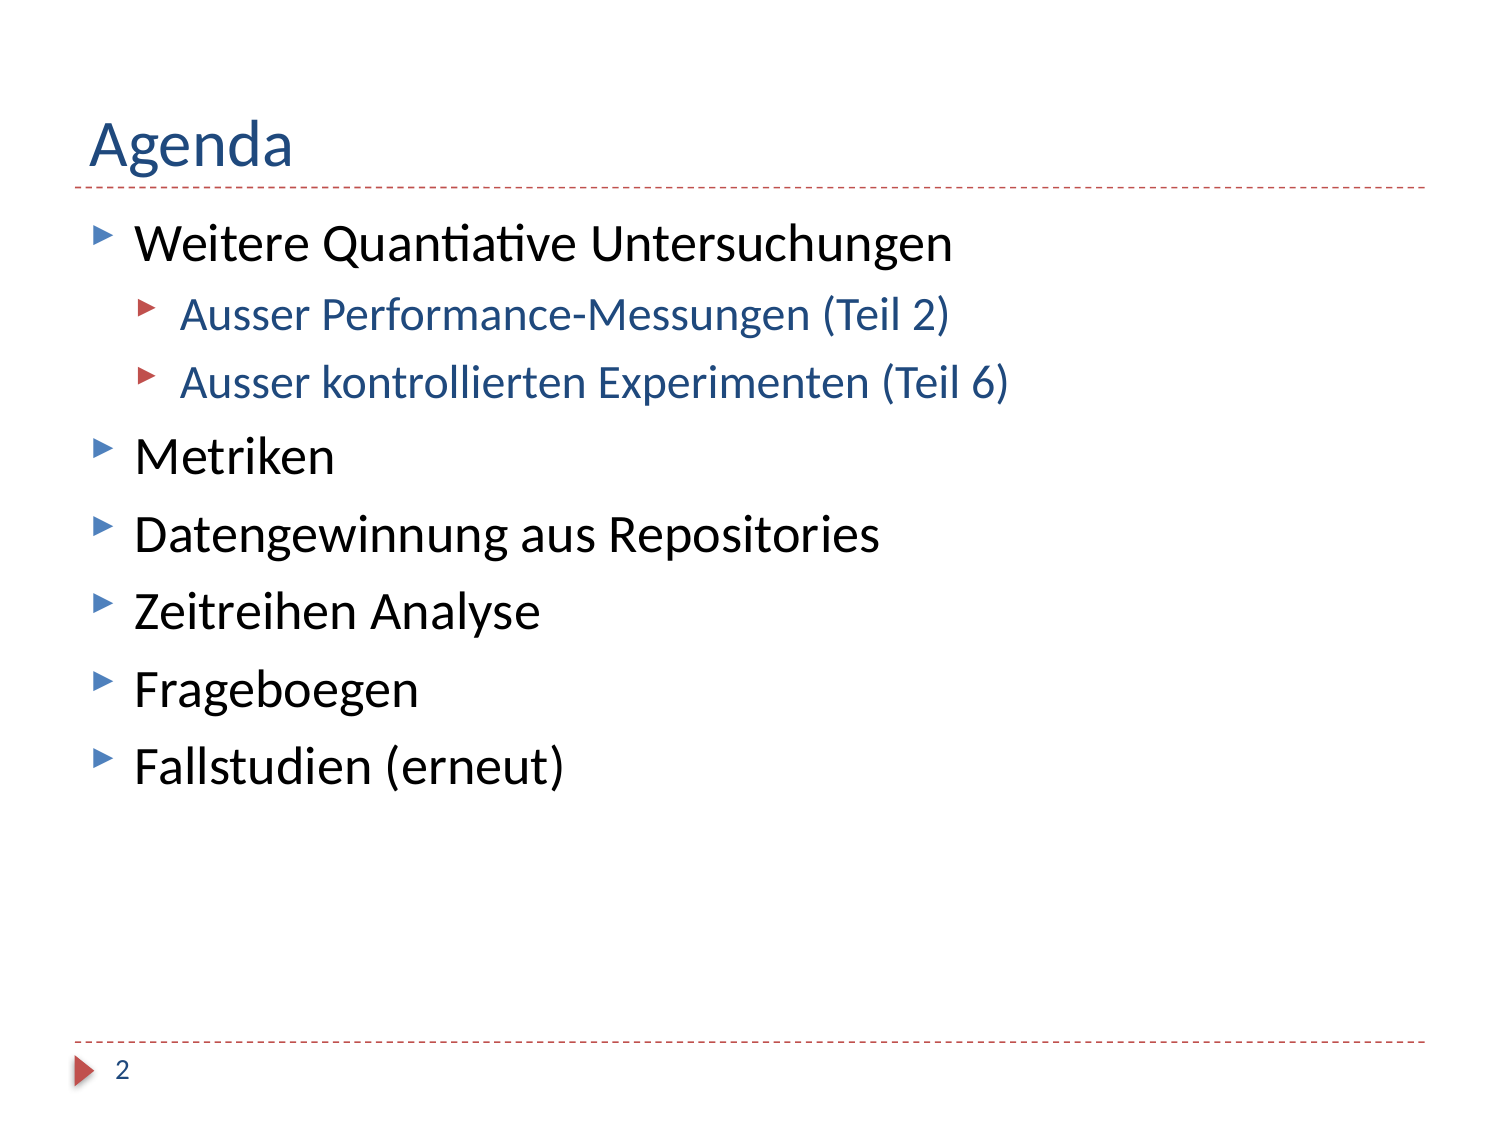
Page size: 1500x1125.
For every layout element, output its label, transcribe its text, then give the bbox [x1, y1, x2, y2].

list Weitere Quantiative Untersuchungen Ausser Performance-Messungen (Teil 2) Ausser kontrollierten Experimenten (Teil 6) Metriken Datengewinnung aus Repositories Zeitreihen Analyse Frageboegen Fallstudien (erneut) [75, 200, 1425, 1010]
slide_number 2 [100, 1042, 426, 1103]
title Agenda [75, 24, 1425, 188]
